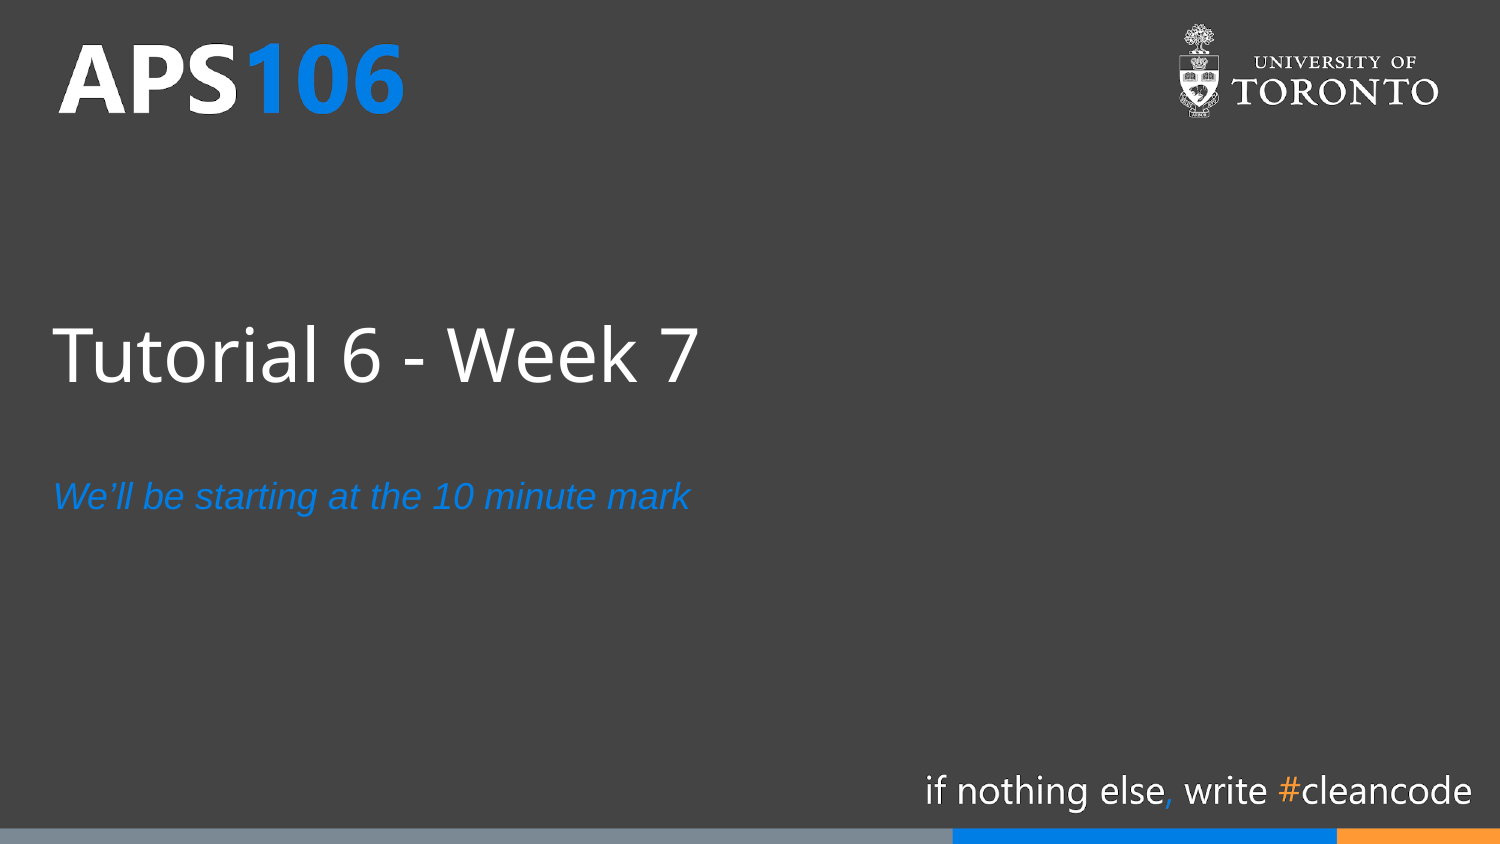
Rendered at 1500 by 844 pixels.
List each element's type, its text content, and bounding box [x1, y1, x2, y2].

picture [0, 0, 1500, 844]
title Tutorial 6 - Week 7 [41, 296, 1443, 407]
subtitle We’ll be starting at the 10 minute mark [41, 473, 1443, 678]
